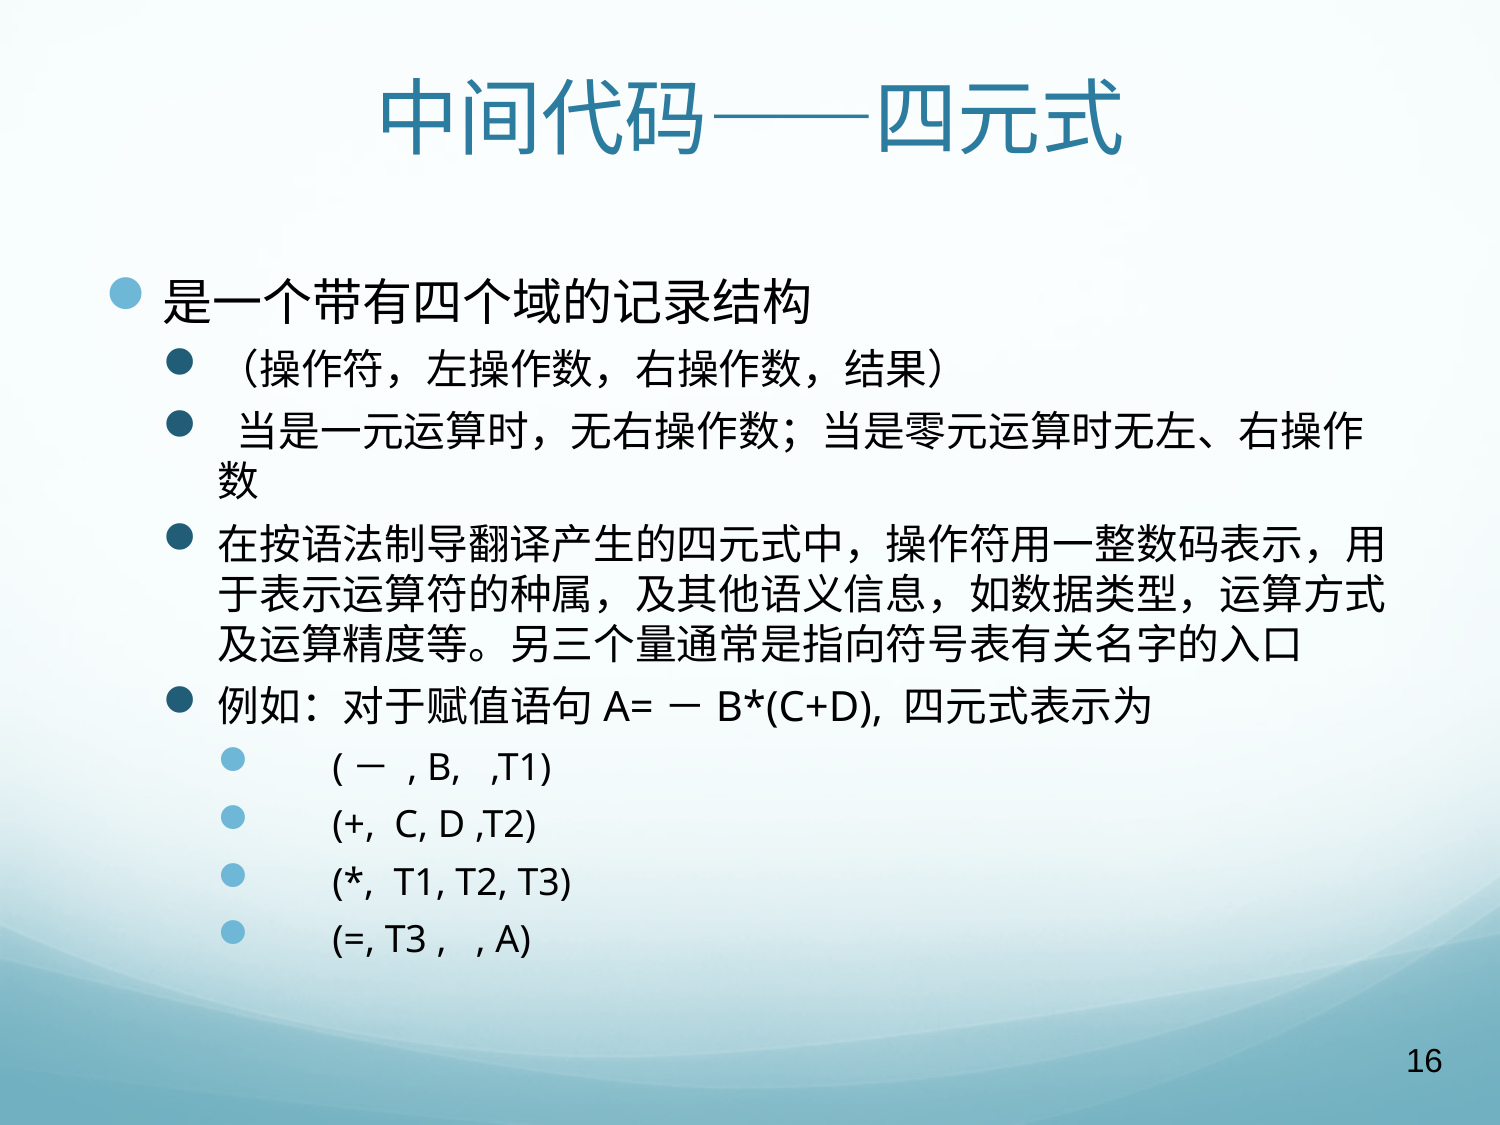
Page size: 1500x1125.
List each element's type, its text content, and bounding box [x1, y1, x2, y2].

slide_number 16 [1295, 1029, 1459, 1090]
list 是一个带有四个域的记录结构 （操作符，左操作数，右操作数，结果） 当是一元运算时，无右操作数；当是零元运算时无左、右操作数 在按语法制导翻译产生的四元式中，操作符用一整数码表示，用于表示运算符的种属，及其他语义信息，如数据类型，运算方式及运算精度等。另三个量通常是指向符号表有关名字的入口 例如：对于赋值语句A=－B*(C+D), 四元式表示为 (－ , B, ,T1) (+, C, D ,T2) (*, T1, T2, T3) (=, T3 , , A) [90, 262, 1410, 975]
title 中间代码——四元式 [90, 17, 1410, 173]
